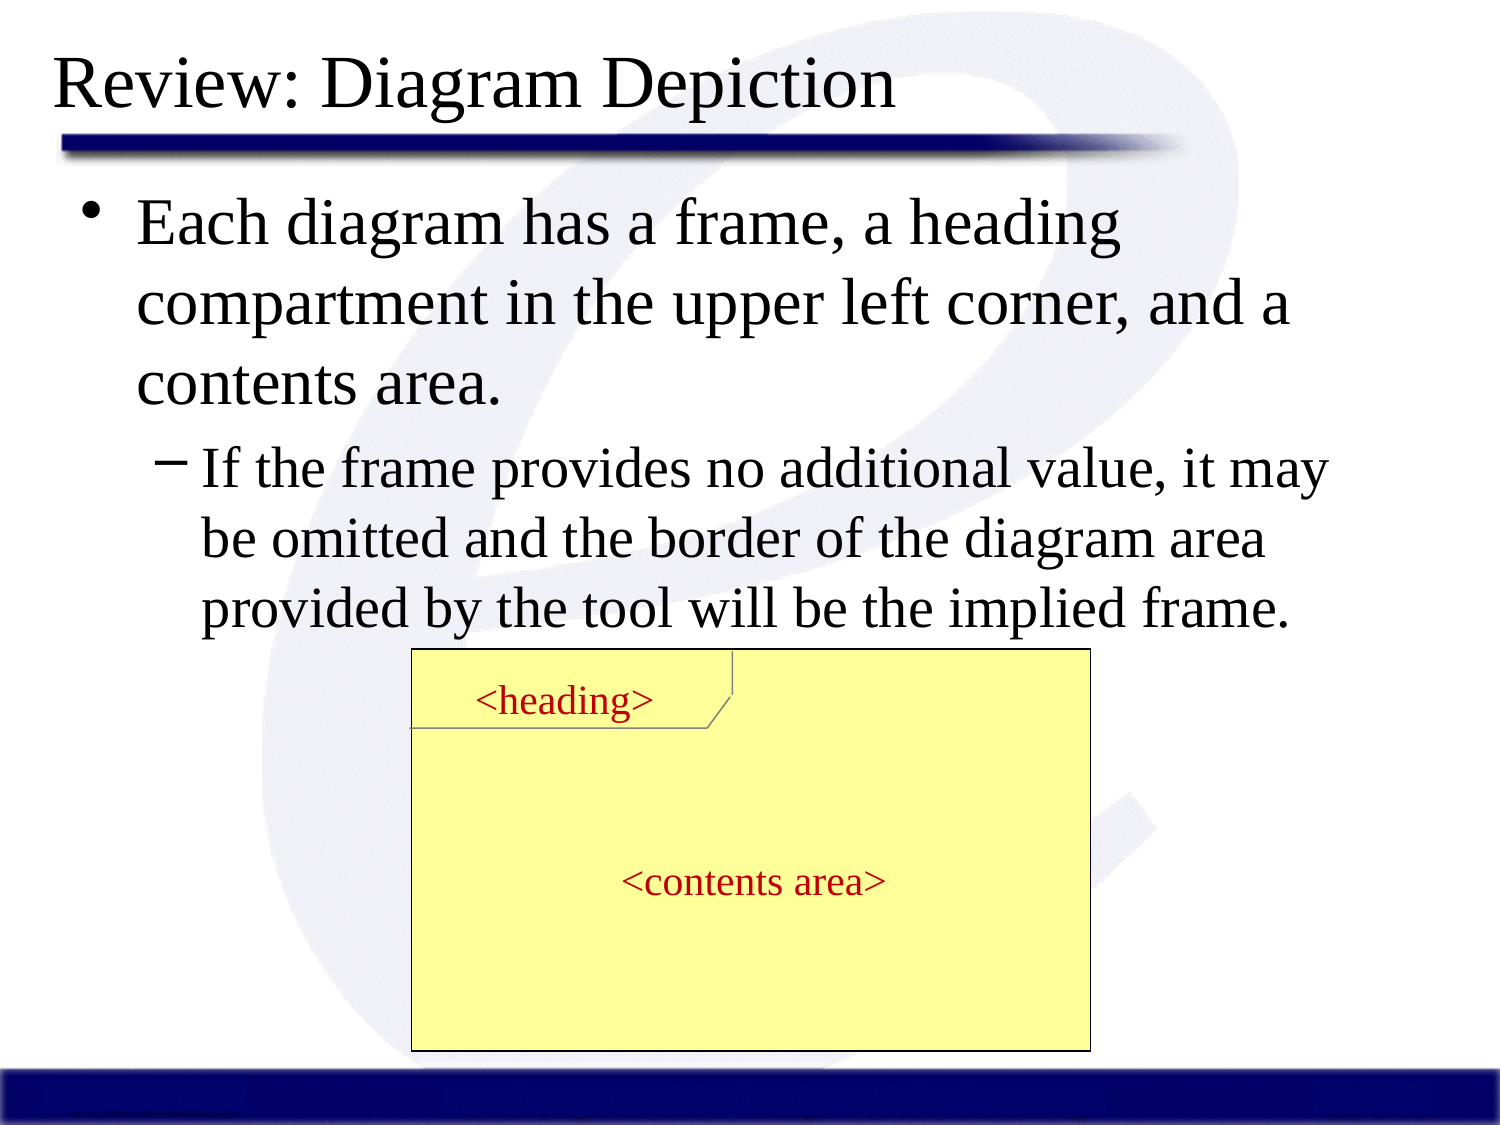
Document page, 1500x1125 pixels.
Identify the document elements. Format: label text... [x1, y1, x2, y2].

list Each diagram has a frame, a heading compartment in the upper left corner, and a contents area. If the frame provides no additional value, it may be omitted and the border of the diagram area provided by the tool will be the implied frame. [50, 162, 1413, 850]
picture [0, 0, 1500, 1125]
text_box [409, 648, 1091, 1052]
title Review: Diagram Depiction [37, 2, 1463, 153]
